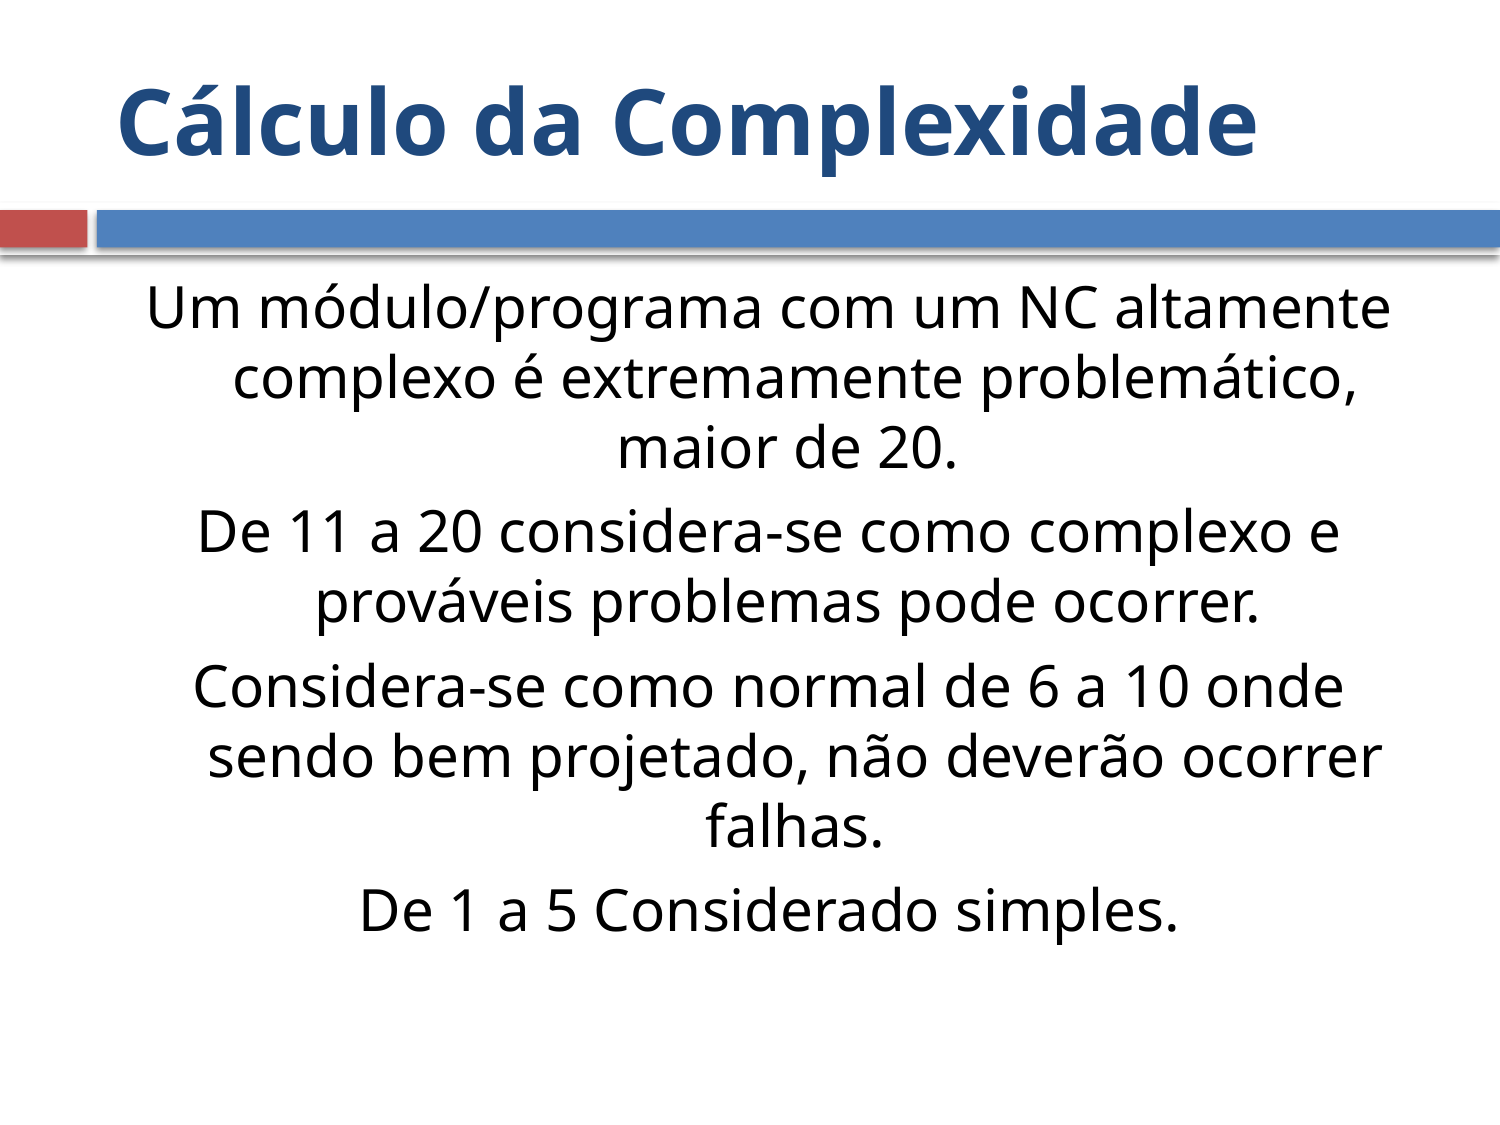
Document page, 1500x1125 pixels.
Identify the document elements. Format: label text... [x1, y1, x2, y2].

title Cálculo da Complexidade [100, 37, 1438, 200]
list Um módulo/programa com um NC altamente complexo é extremamente problemático, maior de 20. De 11 a 20 considera-se como complexo e prováveis problemas pode ocorrer. Considera-se como normal de 6 a 10 onde sendo bem projetado, não deverão ocorrer falhas. De 1 a 5 Considerado simples. [100, 262, 1438, 1005]
